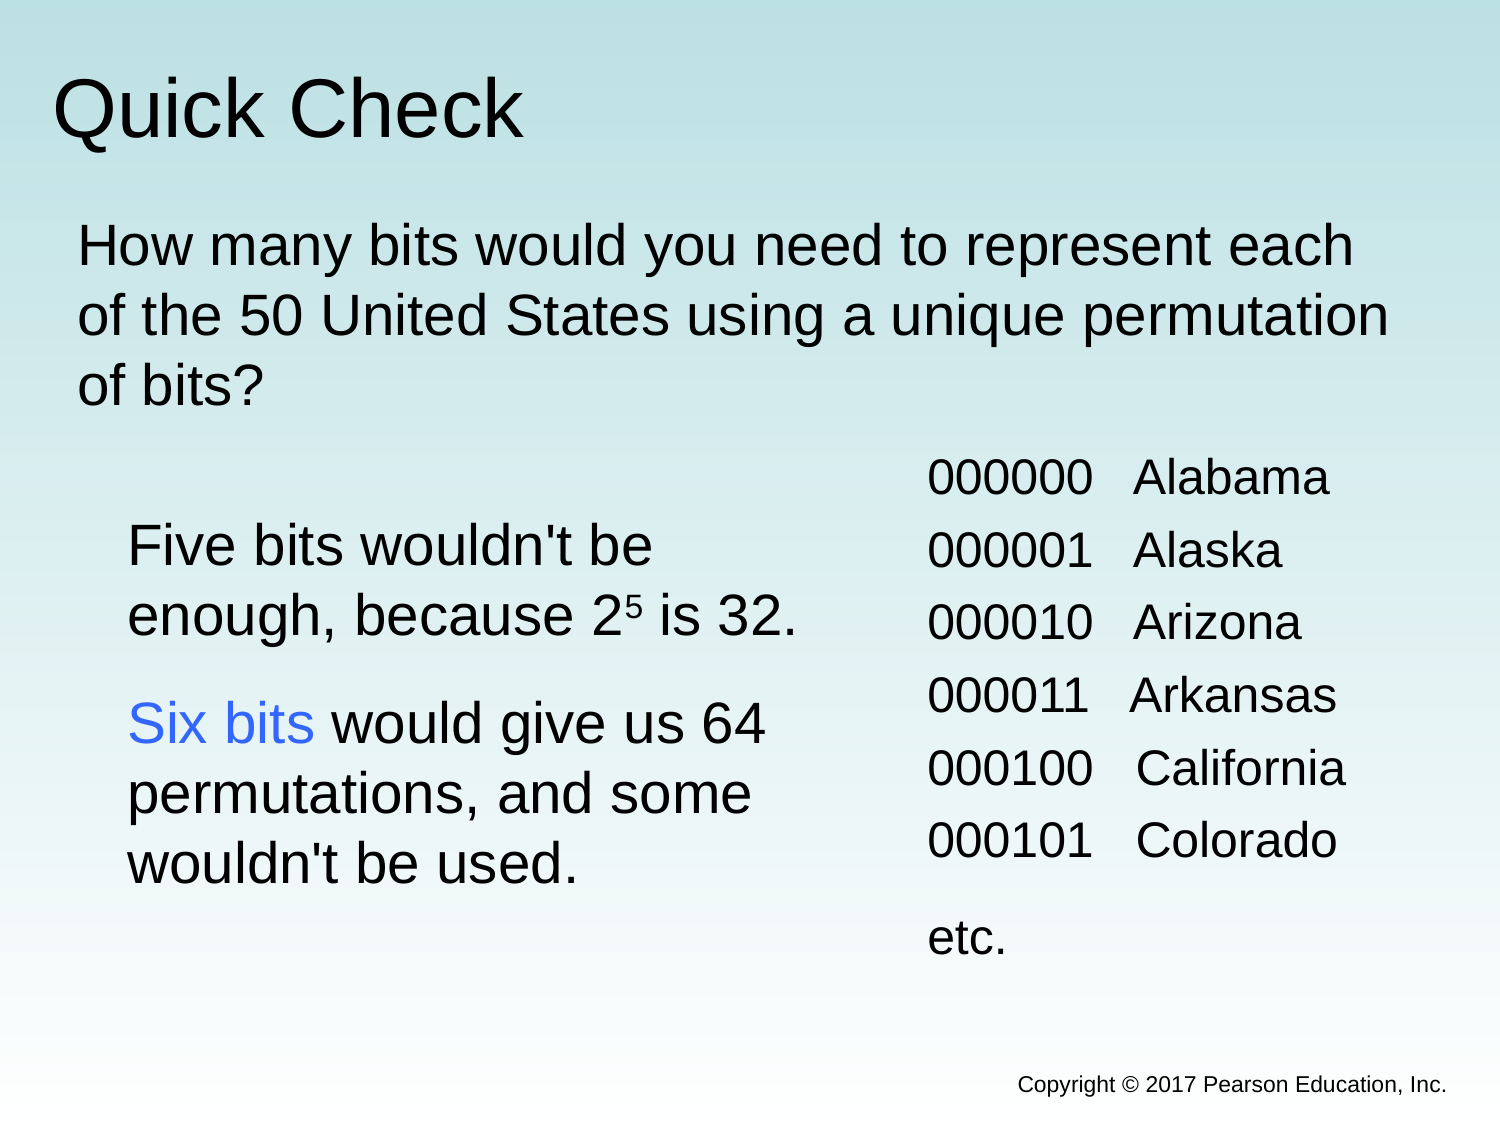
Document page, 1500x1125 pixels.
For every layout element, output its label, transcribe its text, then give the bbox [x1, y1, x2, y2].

text_box 000000 Alabama 000001 Alaska 000010 Arizona 000011 Arkansas 000100 California 000101 Colorado etc. [912, 437, 1413, 1045]
title Quick Check [37, 45, 1463, 163]
footer Copyright © 2017 Pearson Education, Inc. [549, 1062, 1463, 1114]
text_box How many bits would you need to represent each of the 50 United States using a unique permutation of bits? [62, 199, 1413, 495]
text_box Five bits wouldn't be enough, because 25 is 32. Six bits would give us 64 permutations, and some wouldn't be used. [112, 500, 825, 973]
